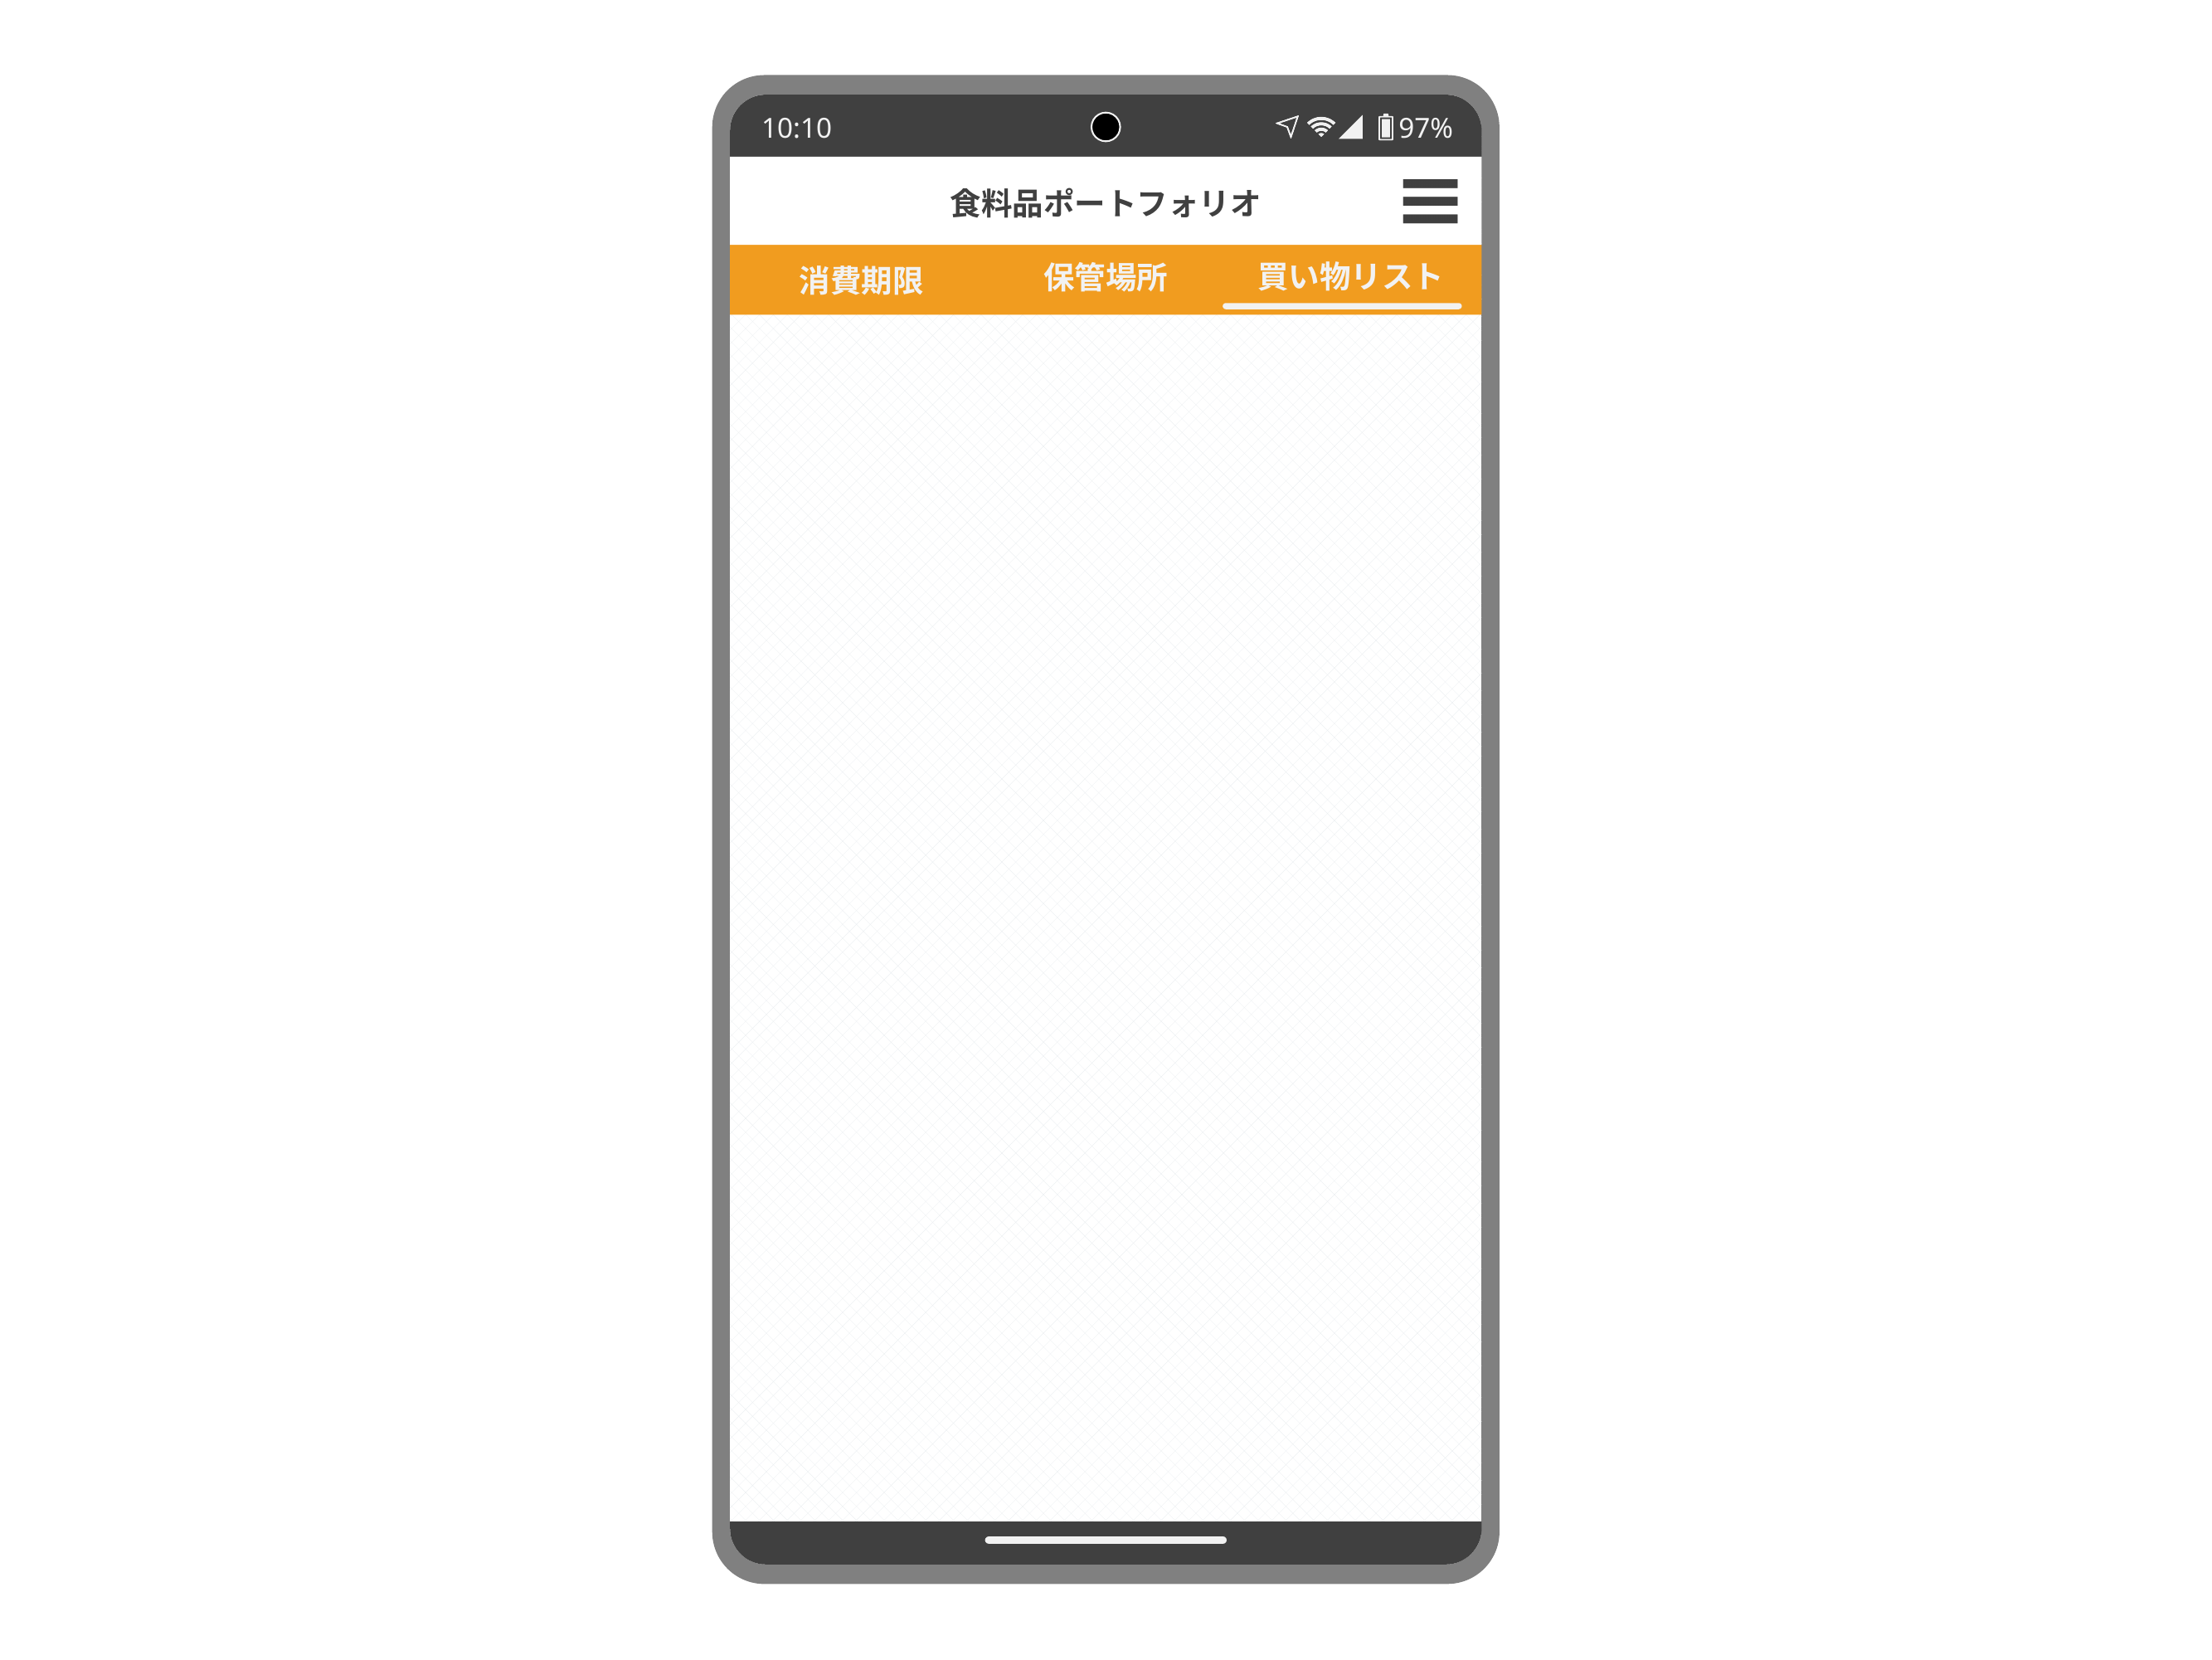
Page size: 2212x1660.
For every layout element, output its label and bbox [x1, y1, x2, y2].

text_box [729, 156, 1482, 246]
text_box [729, 244, 1483, 315]
text_box [712, 74, 1500, 1585]
